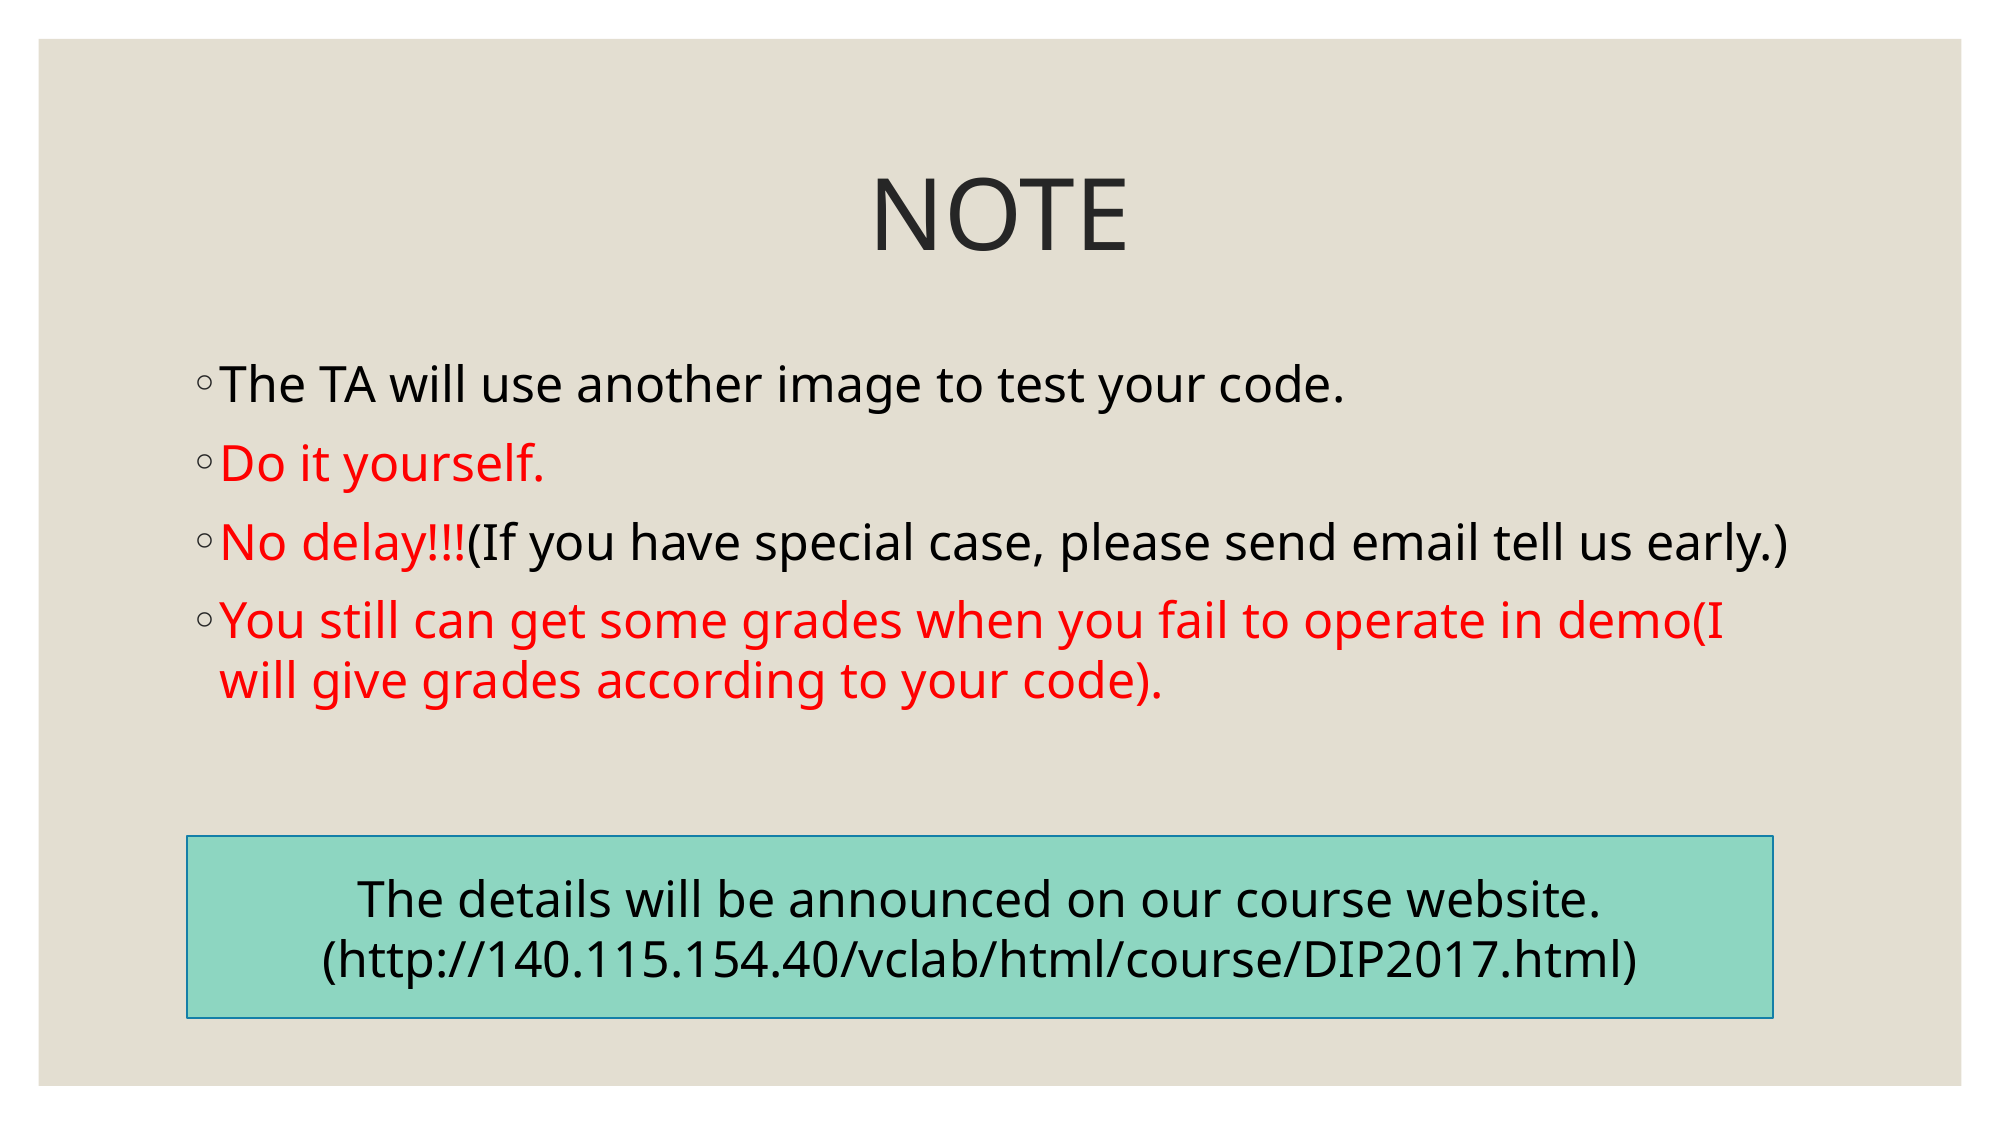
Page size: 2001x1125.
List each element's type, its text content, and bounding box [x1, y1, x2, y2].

text_box The details will be announced on our course website. (http://140.115.154.40/vclab/html/course/DIP2017.html) [186, 835, 1774, 1019]
title NOTE [174, 105, 1825, 331]
list The TA will use another image to test your code. Do it yourself. No delay!!!(If you have special case, please send email tell us early.) You still can get some grades when you fail to operate in demo(I will give grades according to your code). [174, 345, 1825, 990]
